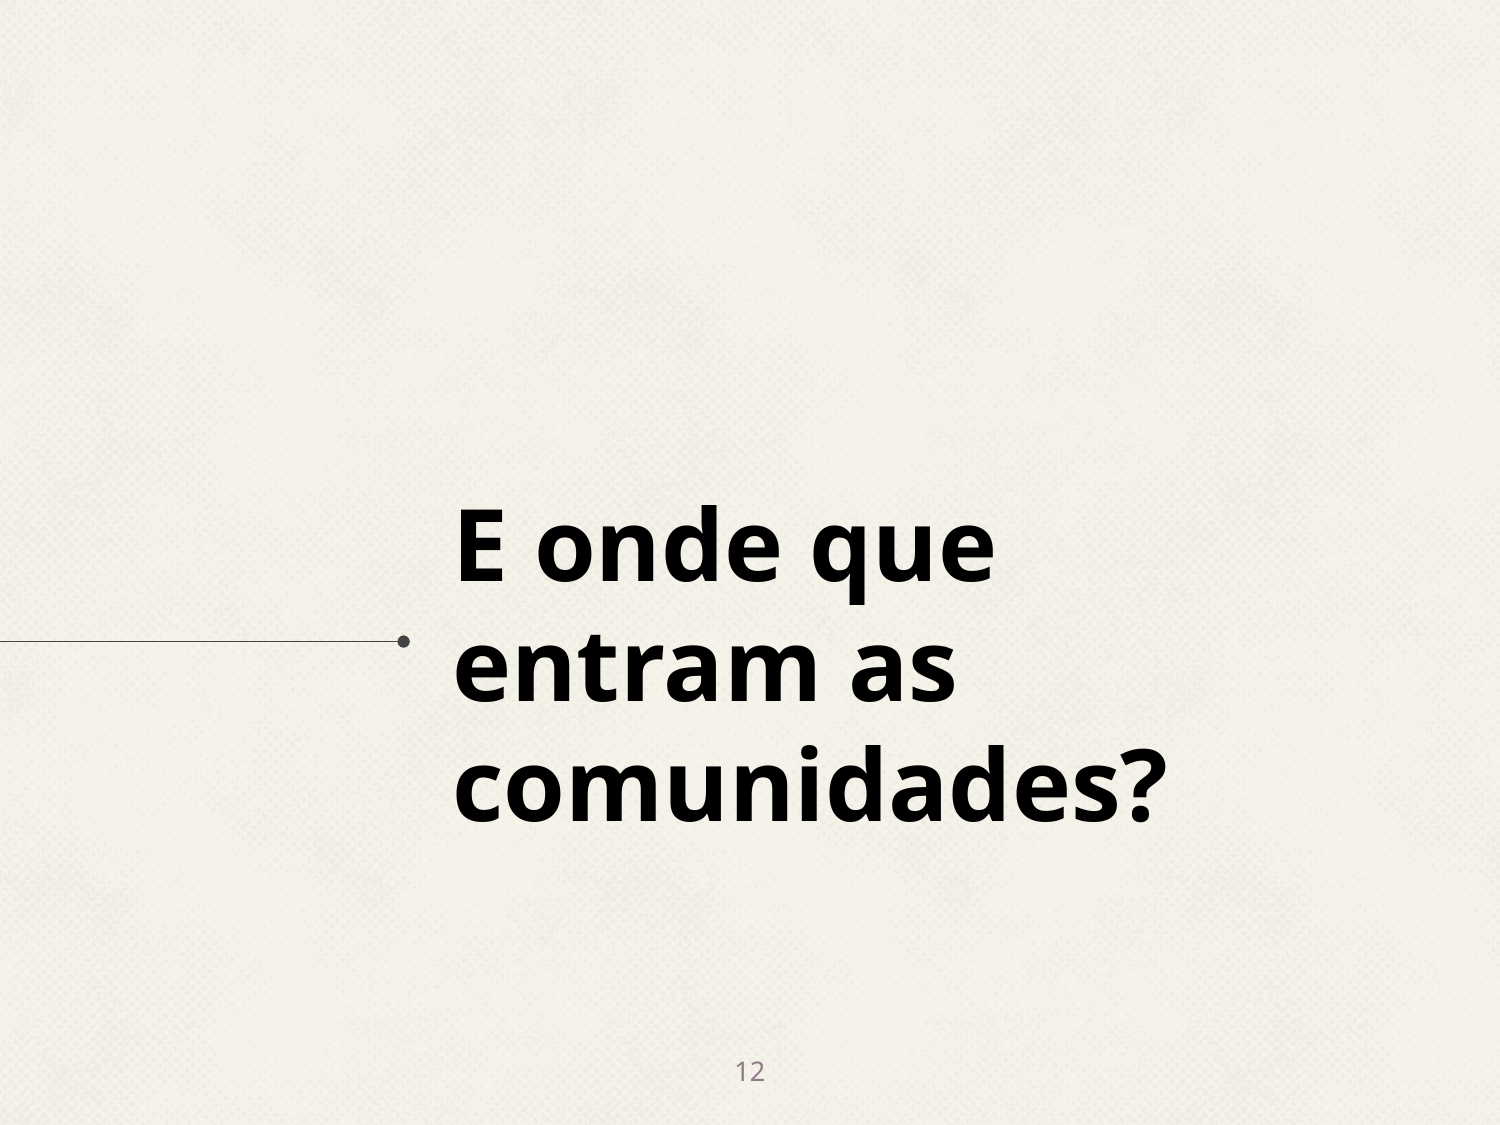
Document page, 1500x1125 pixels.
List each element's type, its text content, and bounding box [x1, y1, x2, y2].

title E onde que entram as comunidades? [437, 662, 1399, 856]
slide_number ‹#› [705, 1038, 795, 1125]
picture [0, 0, 1500, 1125]
